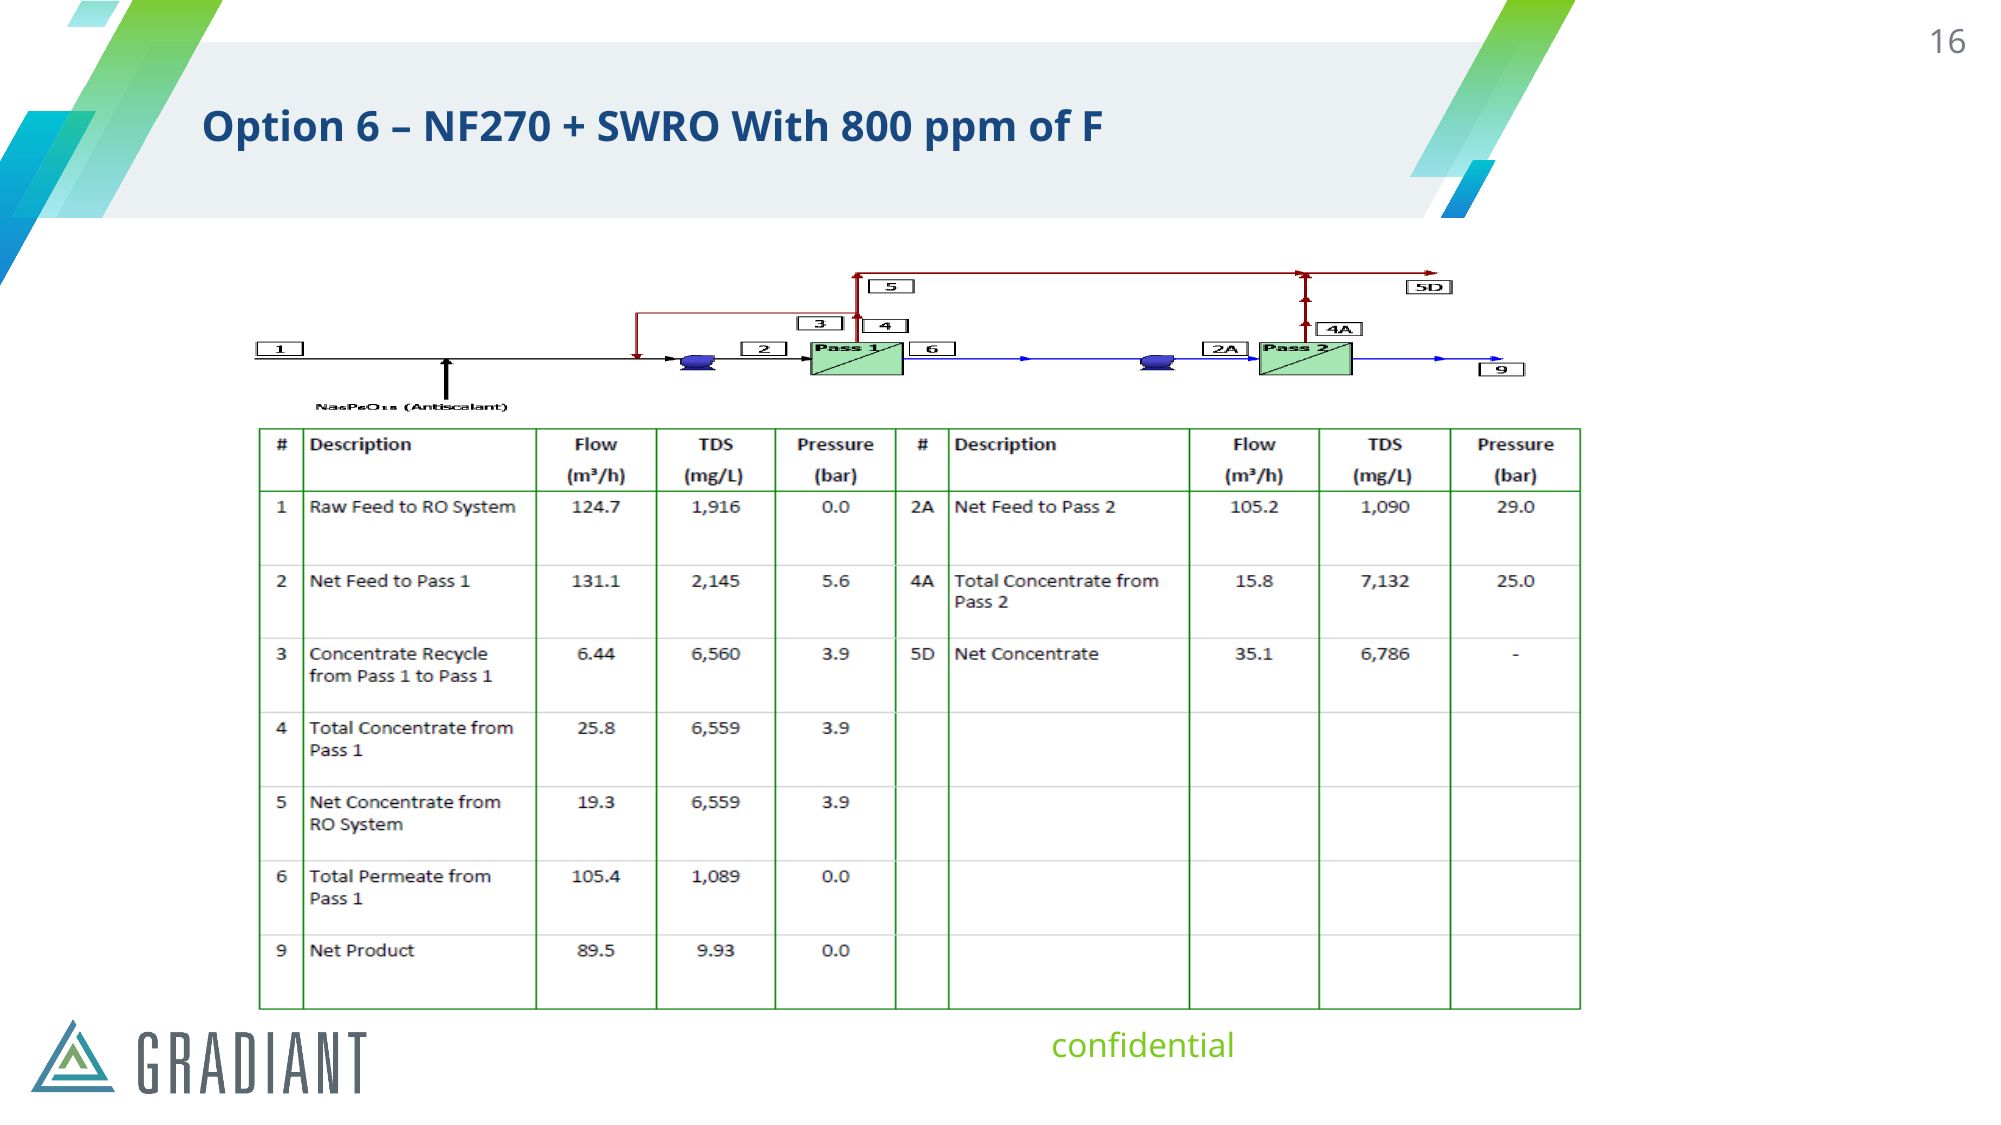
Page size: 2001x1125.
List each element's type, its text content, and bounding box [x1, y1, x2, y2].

slide_number 16 [1871, 0, 1967, 87]
picture [0, 256, 1601, 1125]
title Option 6 – NF270 + SWRO With 800 ppm of F [201, 39, 1520, 218]
